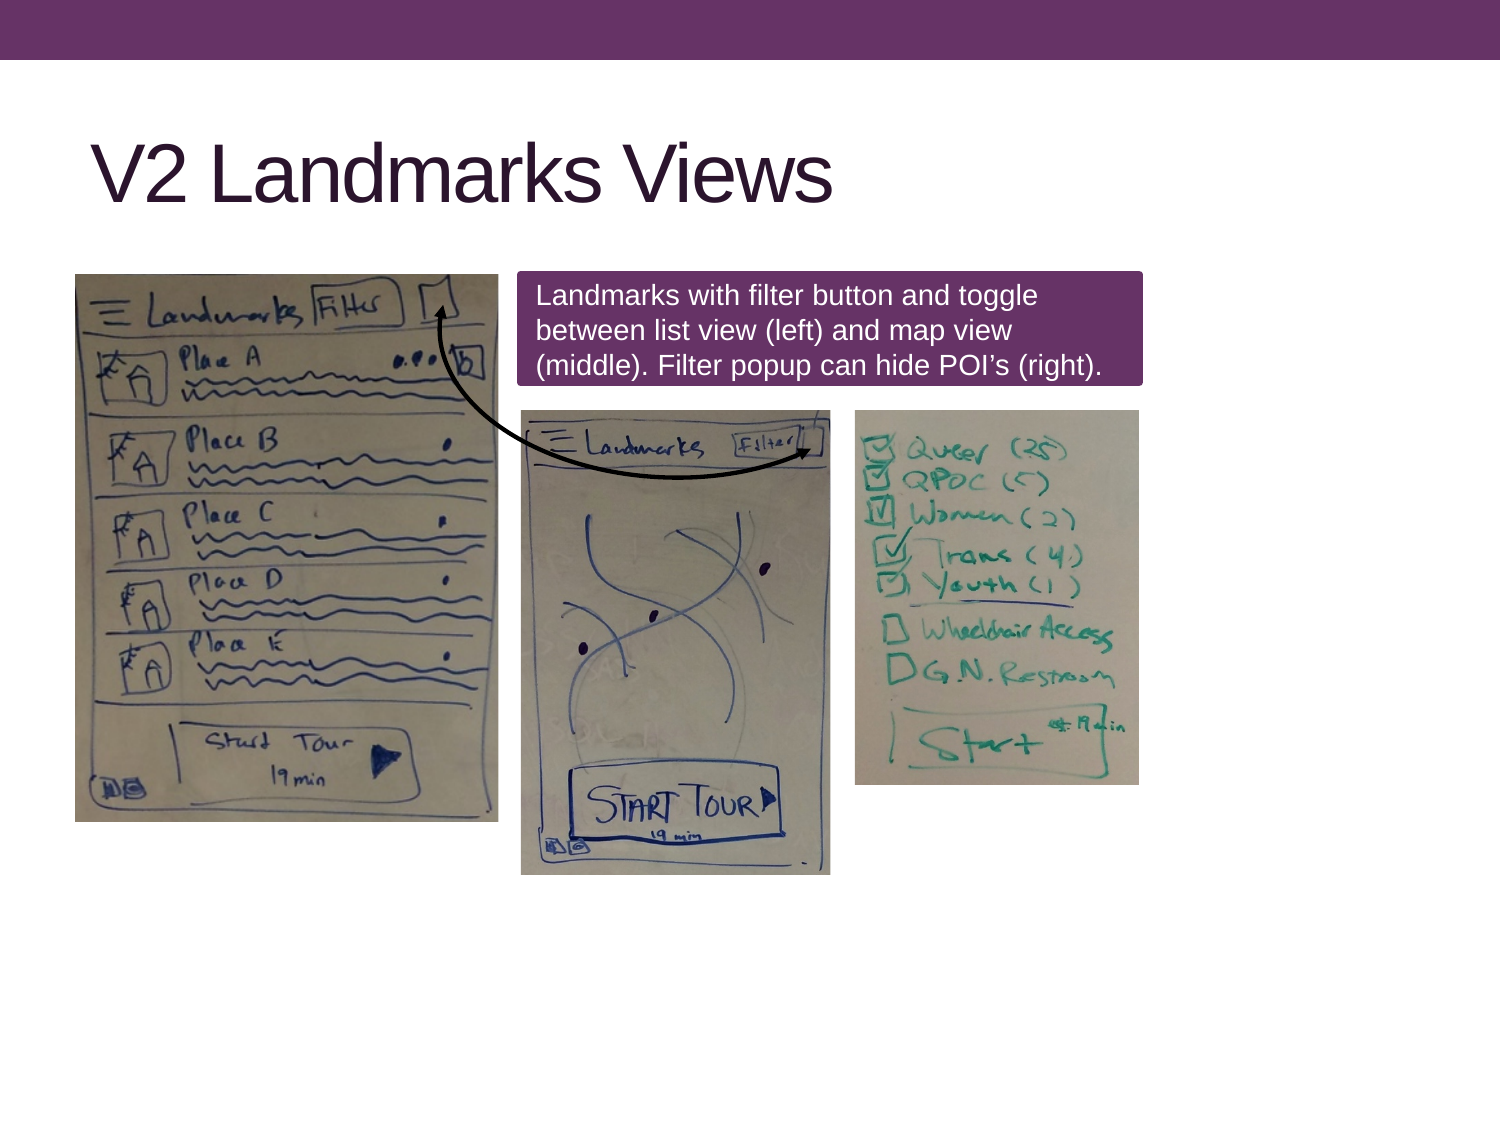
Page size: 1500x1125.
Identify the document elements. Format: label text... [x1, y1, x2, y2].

text_box Landmarks with filter button and toggle between list view (left) and map view (middle). Filter popup can hide POI’s (right). [517, 271, 1143, 386]
picture [520, 410, 831, 875]
picture [854, 410, 1140, 785]
title V2 Landmarks Views [75, 87, 1425, 250]
text_box [507, 314, 756, 441]
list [74, 274, 499, 822]
